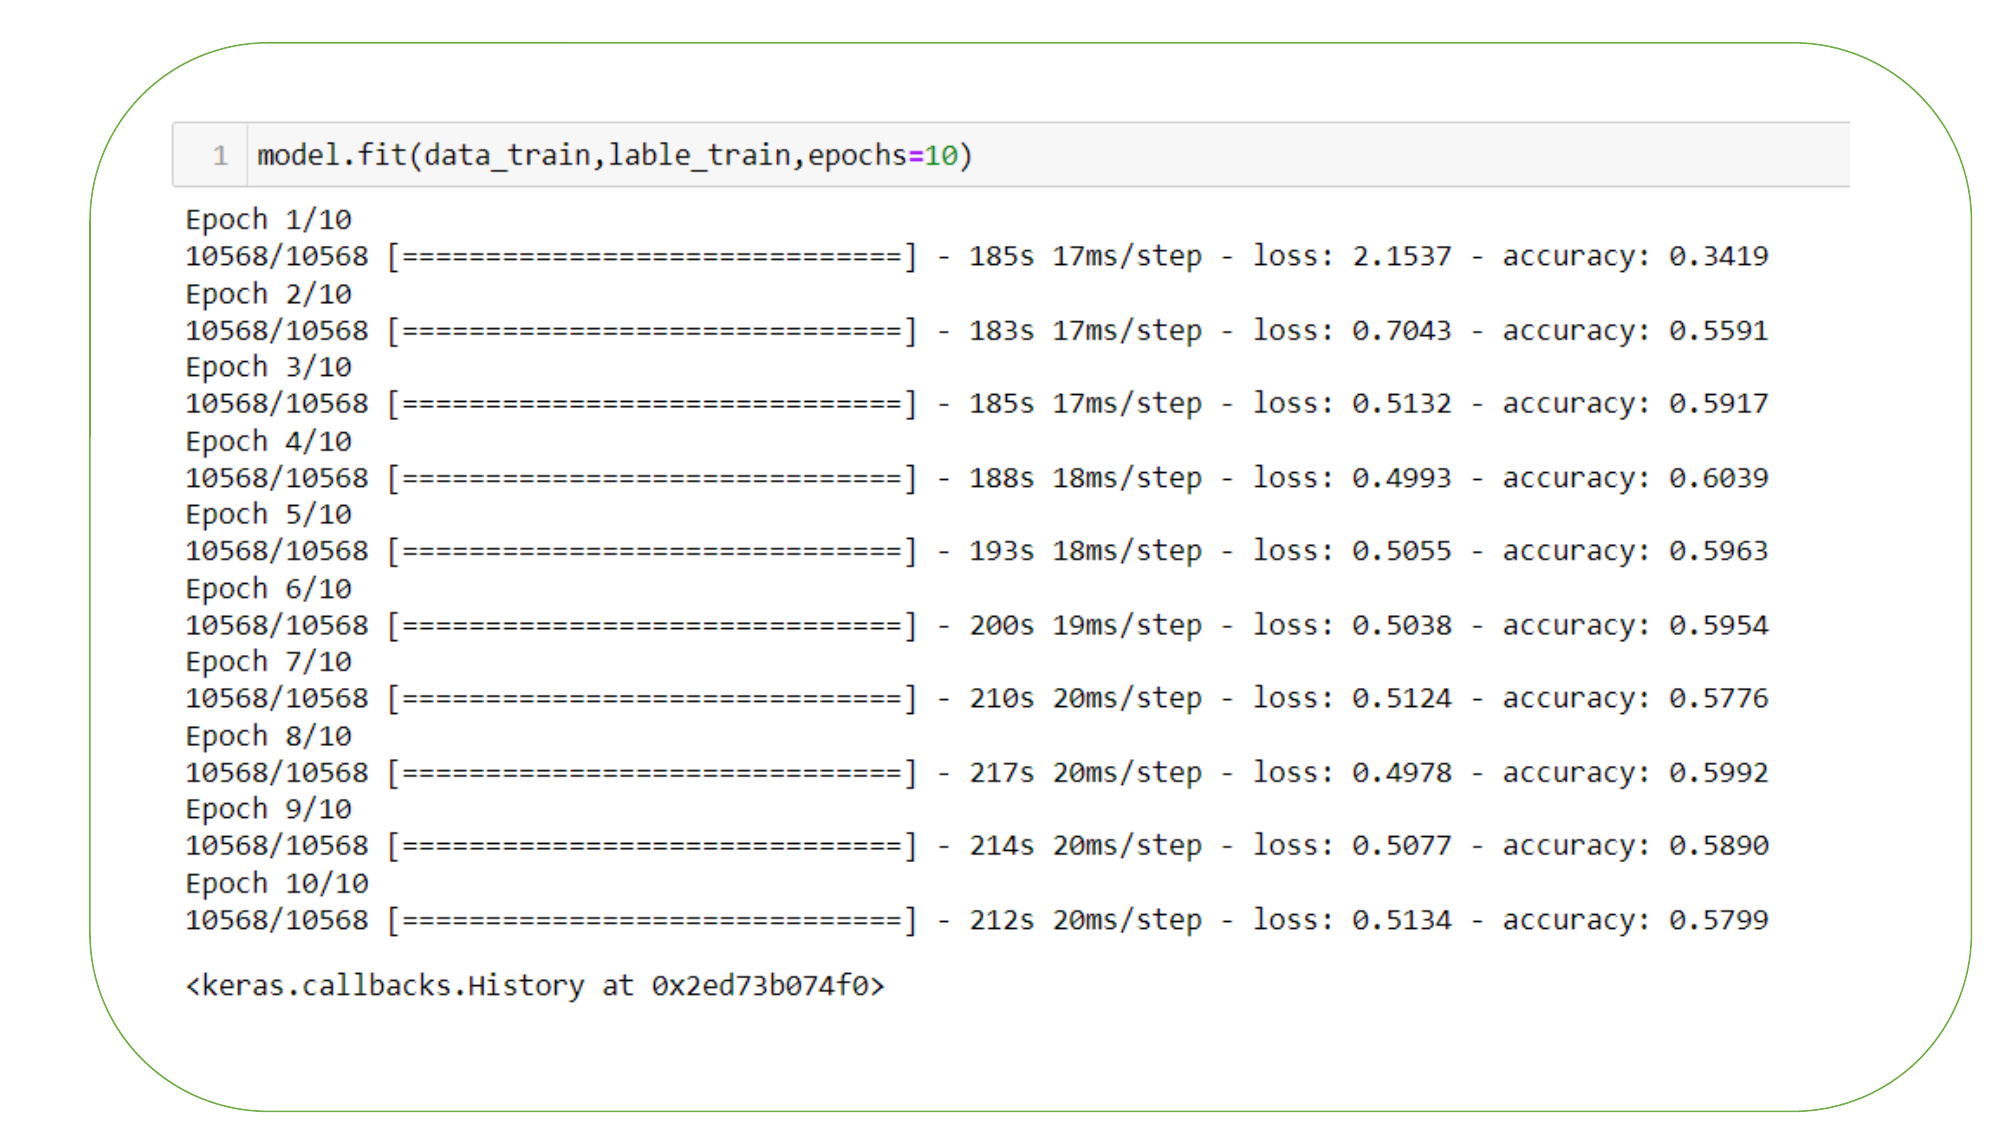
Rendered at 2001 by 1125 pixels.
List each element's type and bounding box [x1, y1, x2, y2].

text_box [89, 42, 1972, 1112]
list [167, 108, 1850, 1025]
